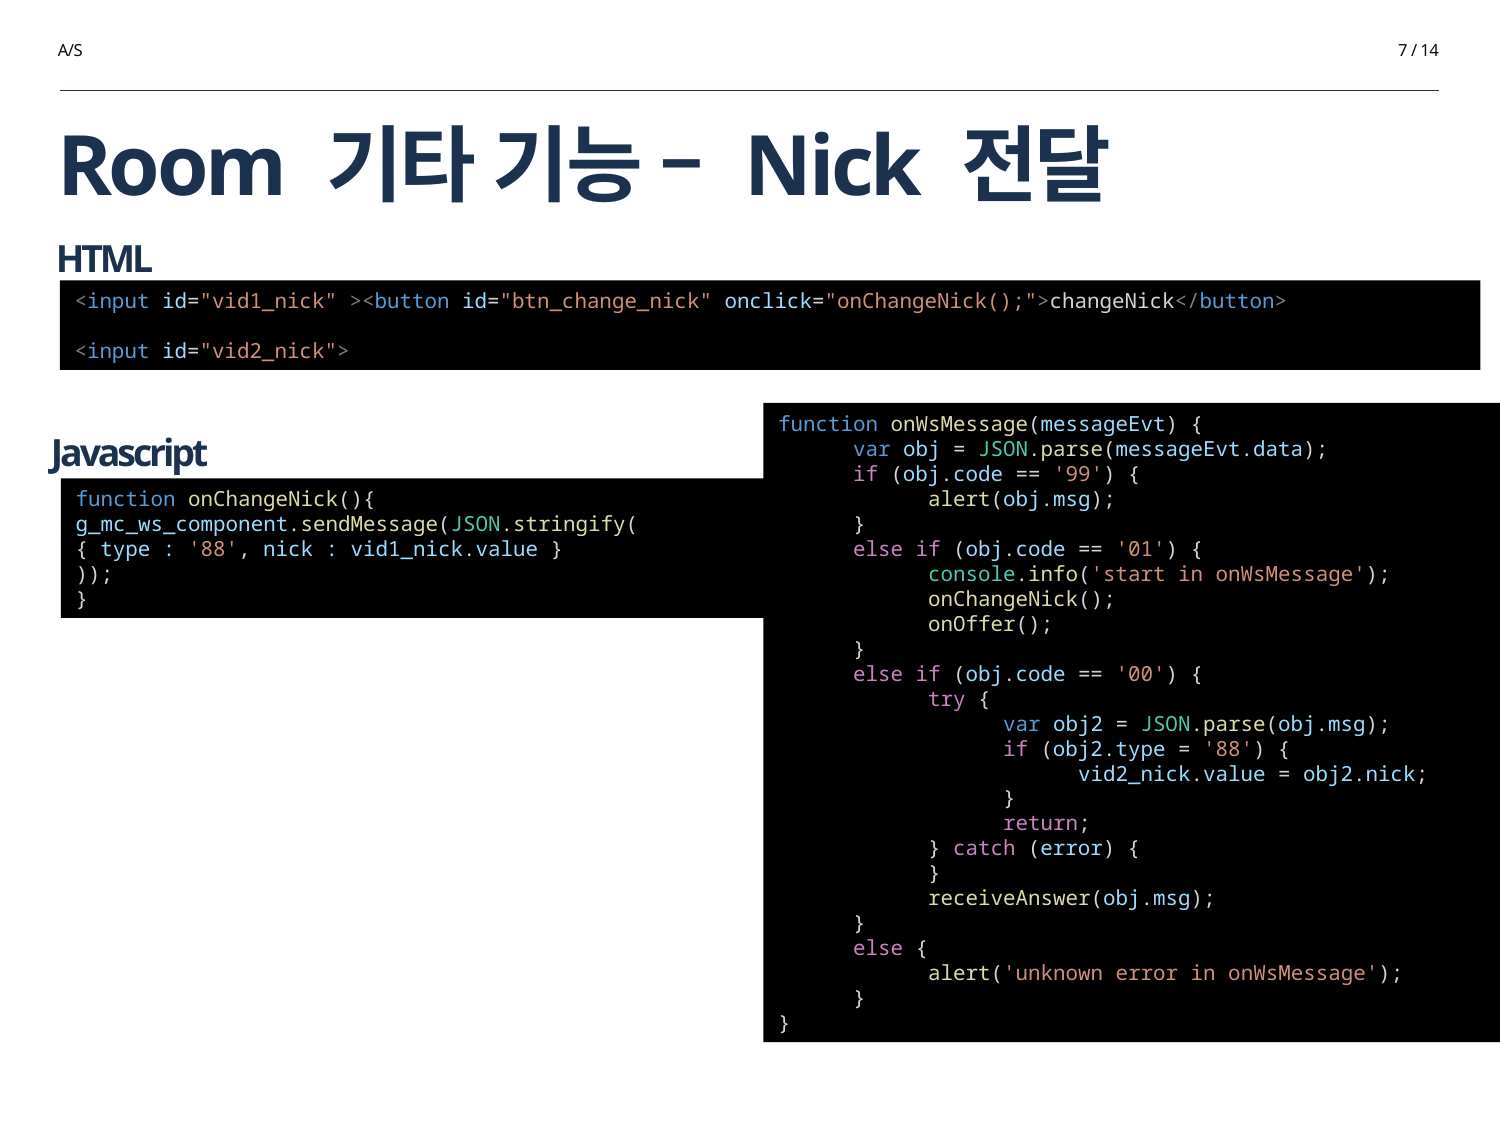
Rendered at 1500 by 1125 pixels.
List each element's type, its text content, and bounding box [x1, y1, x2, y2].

text_box <input id="vid1_nick" ><button id="btn_change_nick" onclick="onChangeNick();">changeNick</button> <input id="vid2_nick"> [59, 280, 1481, 370]
text_box Javascript [36, 421, 224, 481]
text_box function onWsMessage(messageEvt) { var obj = JSON.parse(messageEvt.data); if (obj.code == '99') { alert(obj.msg); } else if (obj.code == '01') { console.info('start in onWsMessage'); onChangeNick(); onOffer(); } else if (obj.code == '00') { try { var obj2 = JSON.parse(obj.msg); if (obj2.type = '88') { vid2_nick.value = obj2.nick; } return; } catch (error) { } receiveAnswer(obj.msg); } else { alert('unknown error in onWsMessage'); } } [763, 402, 1500, 1043]
text_box HTML [41, 227, 169, 288]
text_box 7 / 14 [1193, 32, 1454, 70]
text_box function onChangeNick(){ g_mc_ws_component.sendMessage(JSON.stringify( { type : '88', nick : vid1_nick.value } )); } [60, 478, 763, 618]
text_box A/S [43, 31, 303, 67]
title Room 기타 기능 – Nick 전달 [42, 114, 1190, 211]
